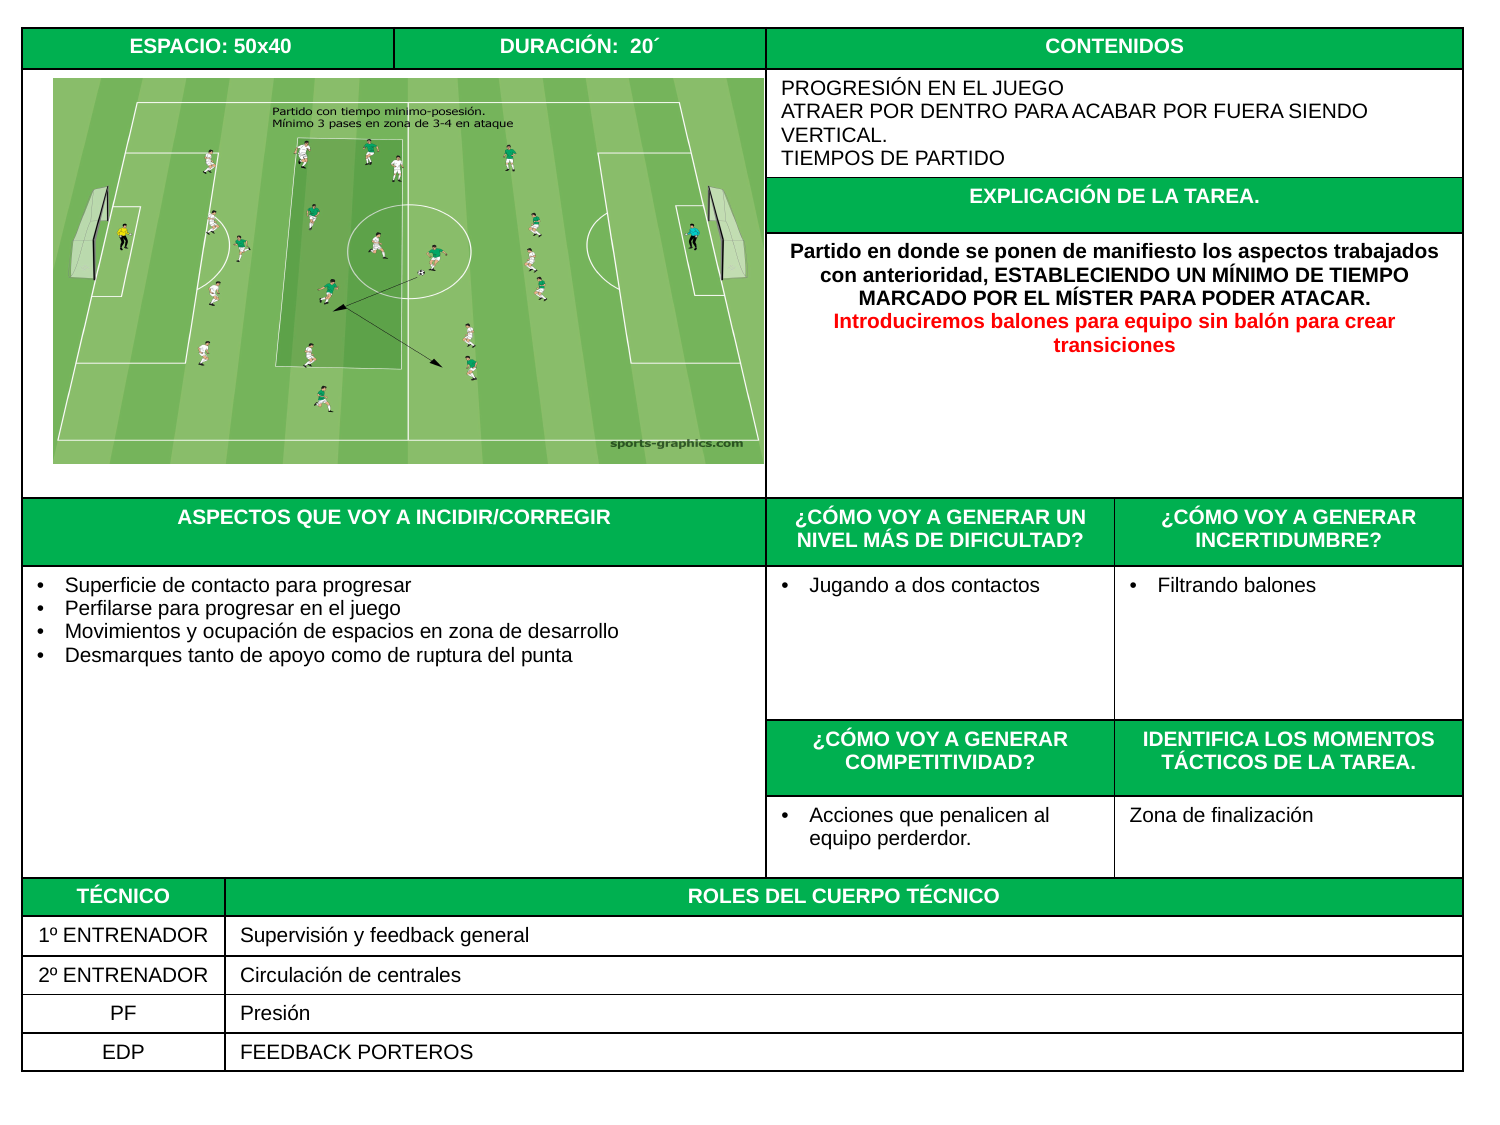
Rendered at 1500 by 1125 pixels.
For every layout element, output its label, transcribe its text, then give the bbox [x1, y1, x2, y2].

table_cell Presión [226, 995, 1462, 1032]
table_cell Jugando a dos contactos [767, 567, 1114, 719]
table_header CONTENIDOS [767, 29, 1462, 68]
table_cell IDENTIFICA LOS MOMENTOS TÁCTICOS DE LA TAREA. [1115, 721, 1462, 795]
table_cell FEEDBACK PORTEROS [226, 1034, 1462, 1070]
table_cell 1º ENTRENADOR [23, 917, 224, 955]
table_cell Partido en donde se ponen de manifiesto los aspectos trabajados con anterioridad, ESTABLECIENDO UN MÍNIMO DE TIEMPO MARCADO POR EL MÍSTER PARA PODER ATACAR. Introduciremos balones para equipo sin balón para crear transiciones [767, 234, 1462, 497]
table_cell EDP [23, 1034, 224, 1070]
table_cell 2º ENTRENADOR [23, 957, 224, 994]
table_header TÉCNICO [23, 879, 224, 915]
table_cell [23, 70, 765, 497]
table_header DURACIÓN: 20´ [395, 29, 765, 68]
table_cell Acciones que penalicen al equipo perderdor. [767, 797, 1114, 877]
table_cell Circulación de centrales [226, 957, 1462, 994]
table_cell ¿CÓMO VOY A GENERAR INCERTIDUMBRE? [1115, 499, 1462, 565]
picture [52, 77, 765, 465]
table_cell Supervisión y feedback general [226, 917, 1462, 955]
table_cell ¿CÓMO VOY A GENERAR COMPETITIVIDAD? [767, 721, 1114, 795]
table_header ESPACIO: 50x40 [23, 29, 393, 68]
table_cell EXPLICACIÓN DE LA TAREA. [768, 178, 1462, 232]
table_cell ASPECTOS QUE VOY A INCIDIR/CORREGIR [23, 499, 765, 565]
table_cell ¿CÓMO VOY A GENERAR UN NIVEL MÁS DE DIFICULTAD? [767, 499, 1114, 565]
table_cell Filtrando balones [1115, 567, 1462, 719]
table_cell Zona de finalización [1115, 797, 1462, 877]
table_cell Superficie de contacto para progresar Perfilarse para progresar en el juego Movimientos y ocupación de espacios en zona de desarrollo Desmarques tanto de apoyo como de ruptura del punta [23, 567, 765, 877]
table_cell PROGRESIÓN EN EL JUEGO ATRAER POR DENTRO PARA ACABAR POR FUERA SIENDO VERTICAL. TIEMPOS DE PARTIDO [767, 70, 1462, 177]
table_header ROLES DEL CUERPO TÉCNICO [226, 879, 1462, 915]
table_cell PF [23, 995, 224, 1032]
